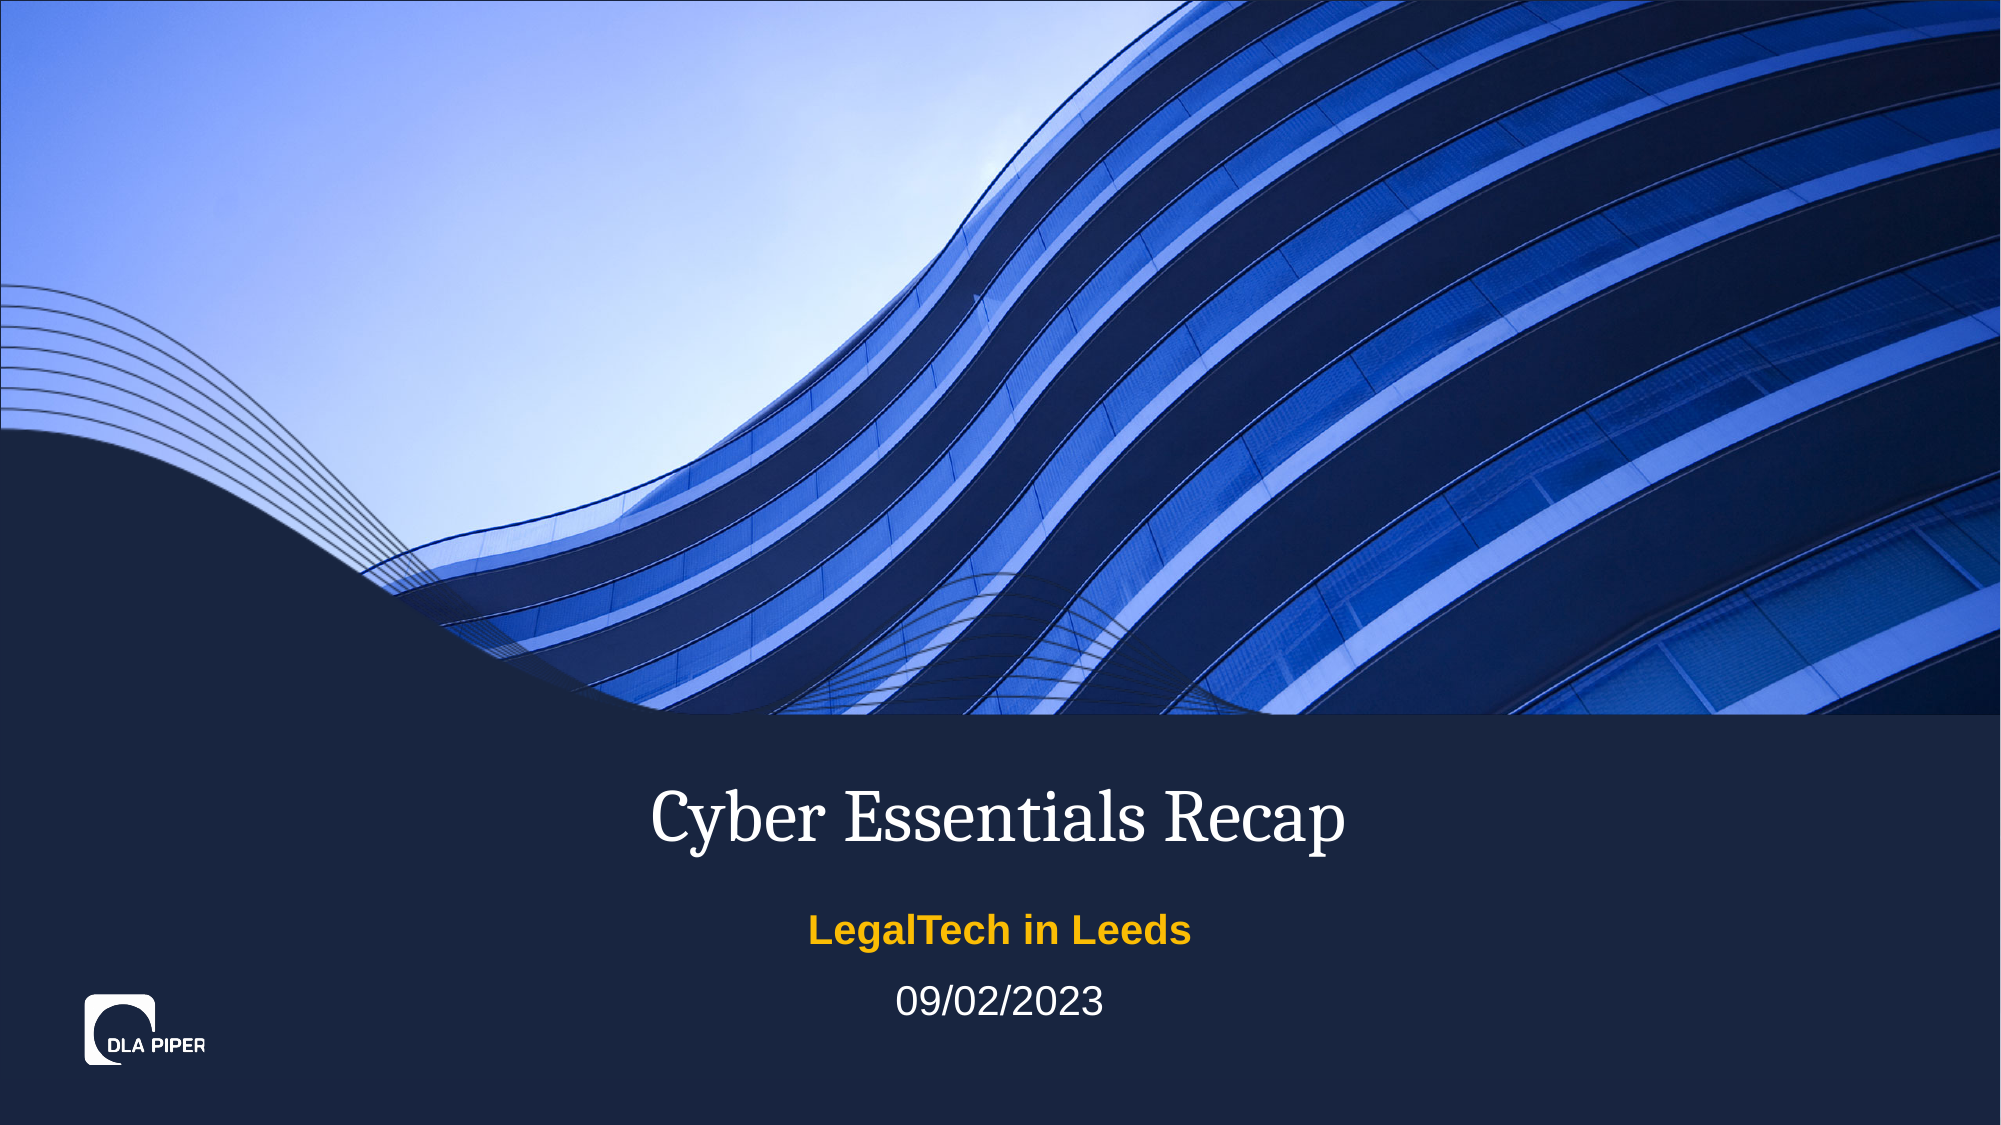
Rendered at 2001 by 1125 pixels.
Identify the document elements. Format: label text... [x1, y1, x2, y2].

picture [1, 1, 2000, 715]
list LegalTech in Leeds 09/02/2023 [521, 943, 1479, 1048]
title Cyber Essentials Recap [254, 777, 1746, 943]
